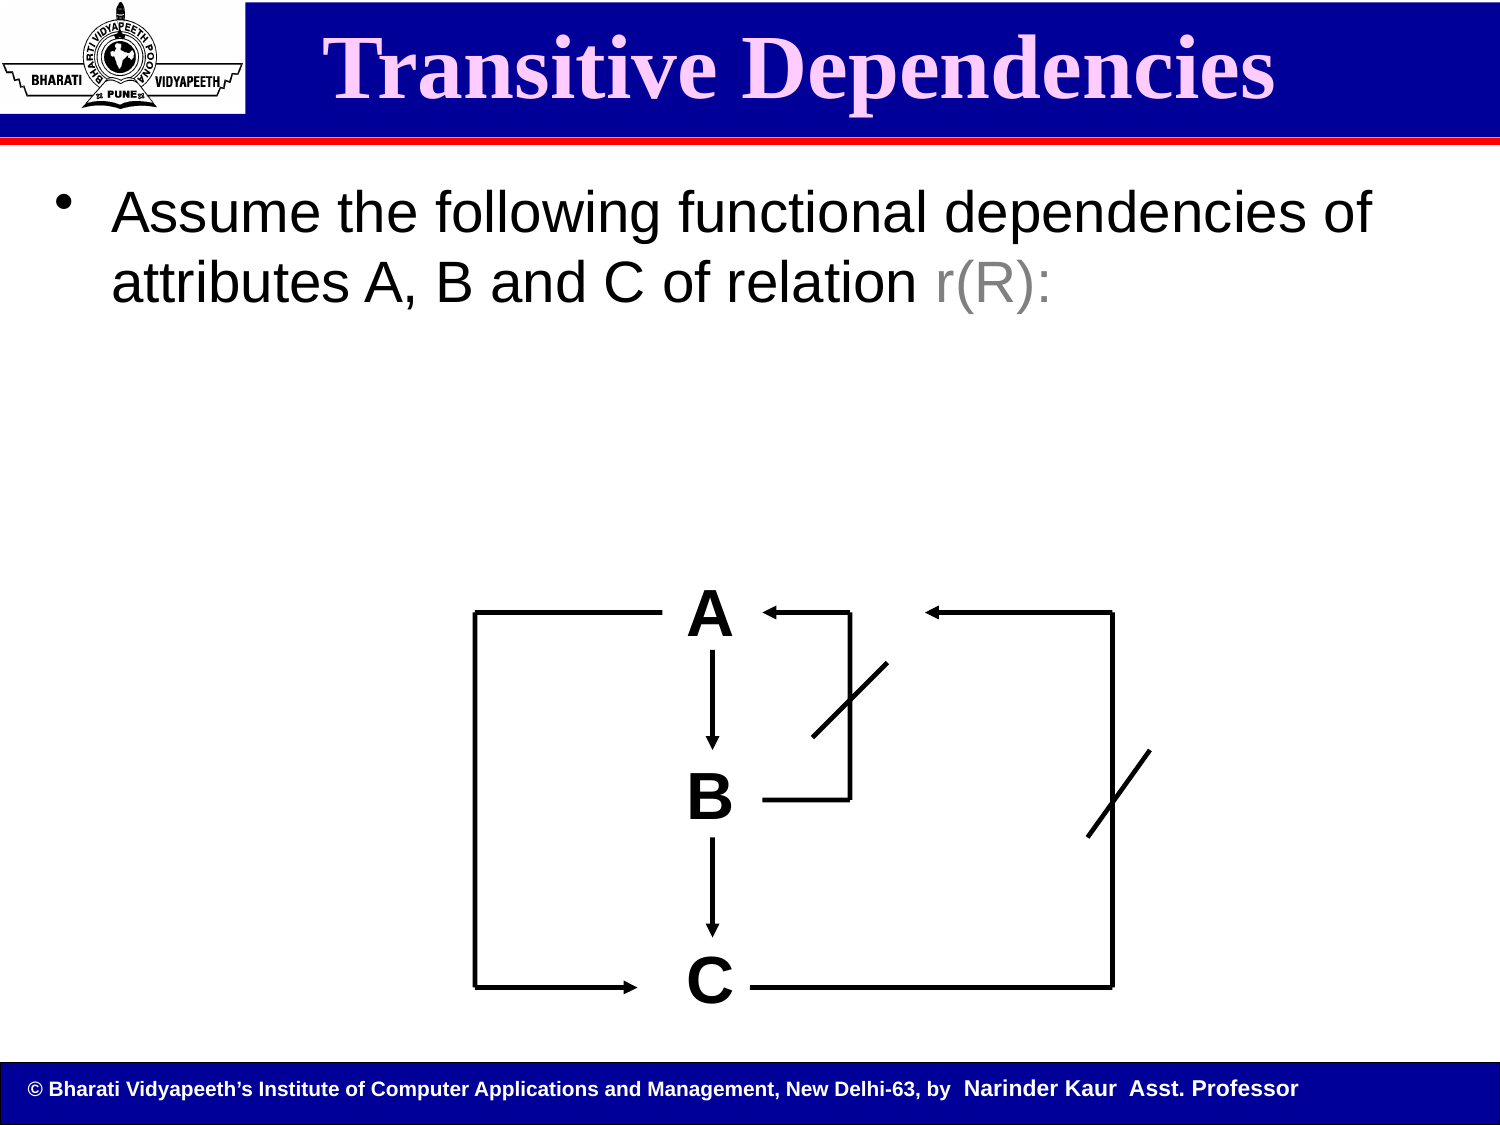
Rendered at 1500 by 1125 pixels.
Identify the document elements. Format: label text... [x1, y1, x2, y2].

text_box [474, 562, 1151, 1026]
picture [2, 2, 125, 109]
list Assume the following functional dependencies of attributes A, B and C of relation r(R): [39, 166, 1469, 1024]
title Transitive Dependencies [125, 0, 1475, 188]
